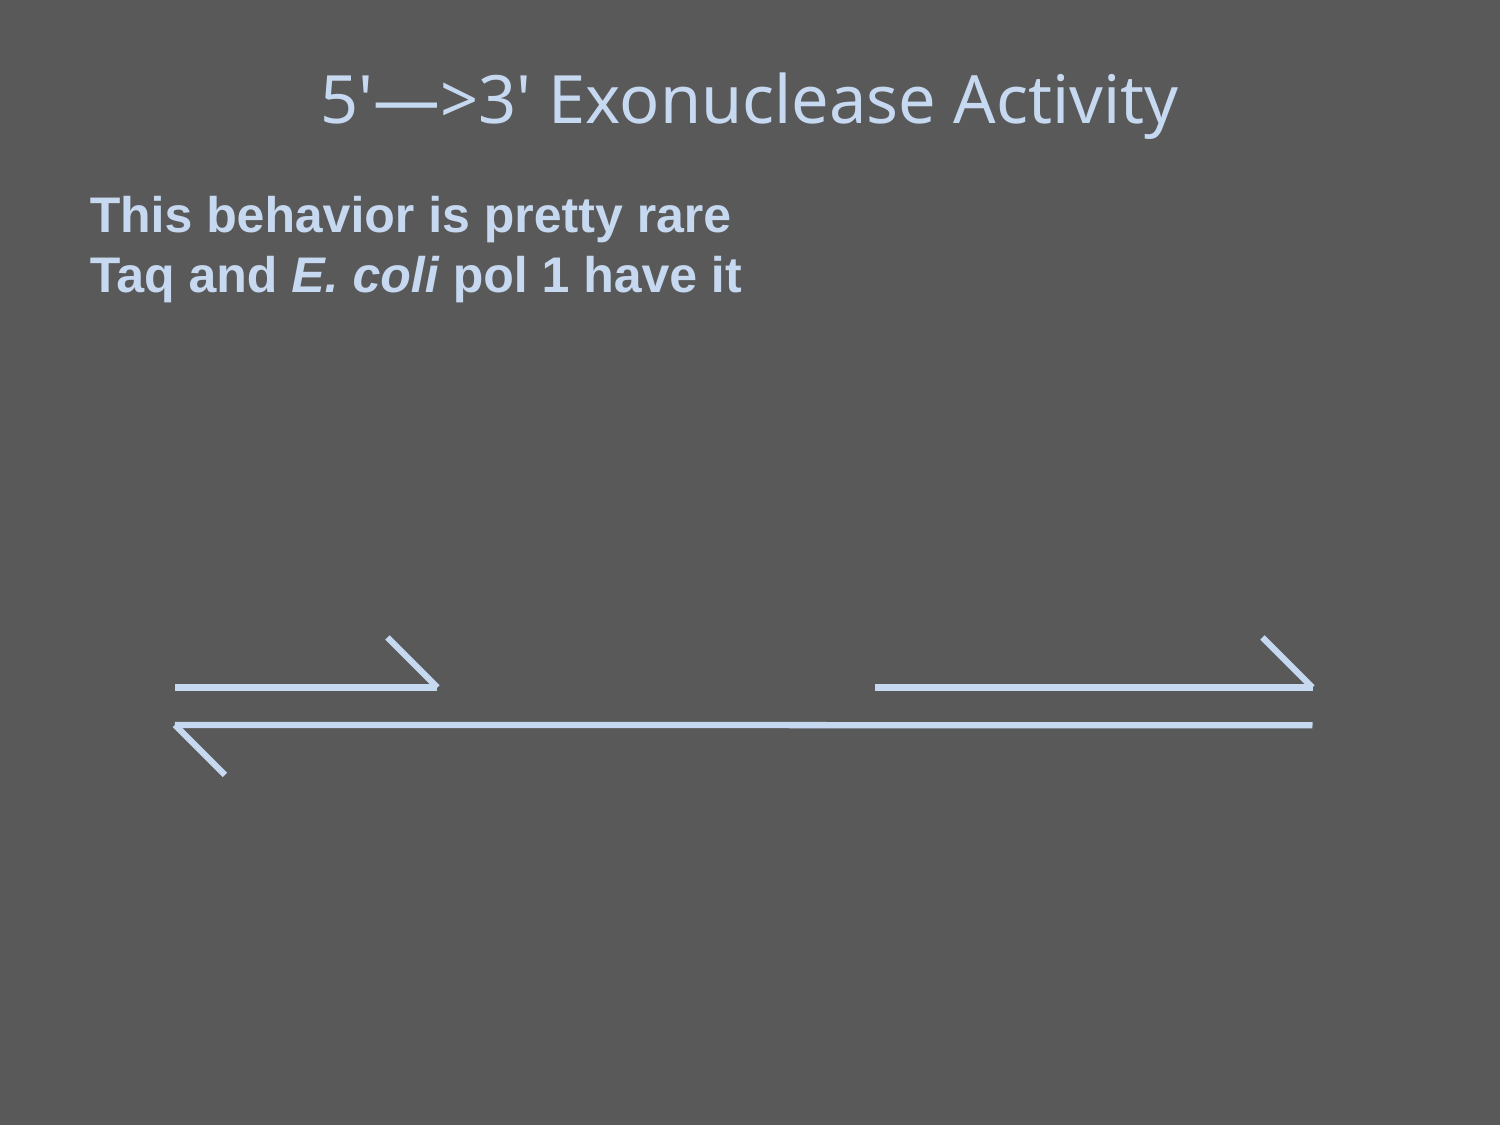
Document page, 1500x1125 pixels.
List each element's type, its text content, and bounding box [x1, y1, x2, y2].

text_box 5'—>3' Exonuclease Activity [0, 49, 1500, 145]
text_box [387, 637, 438, 688]
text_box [174, 724, 226, 776]
text_box This behavior is pretty rare Taq and E. coli pol 1 have it [75, 174, 1375, 310]
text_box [1262, 637, 1313, 688]
